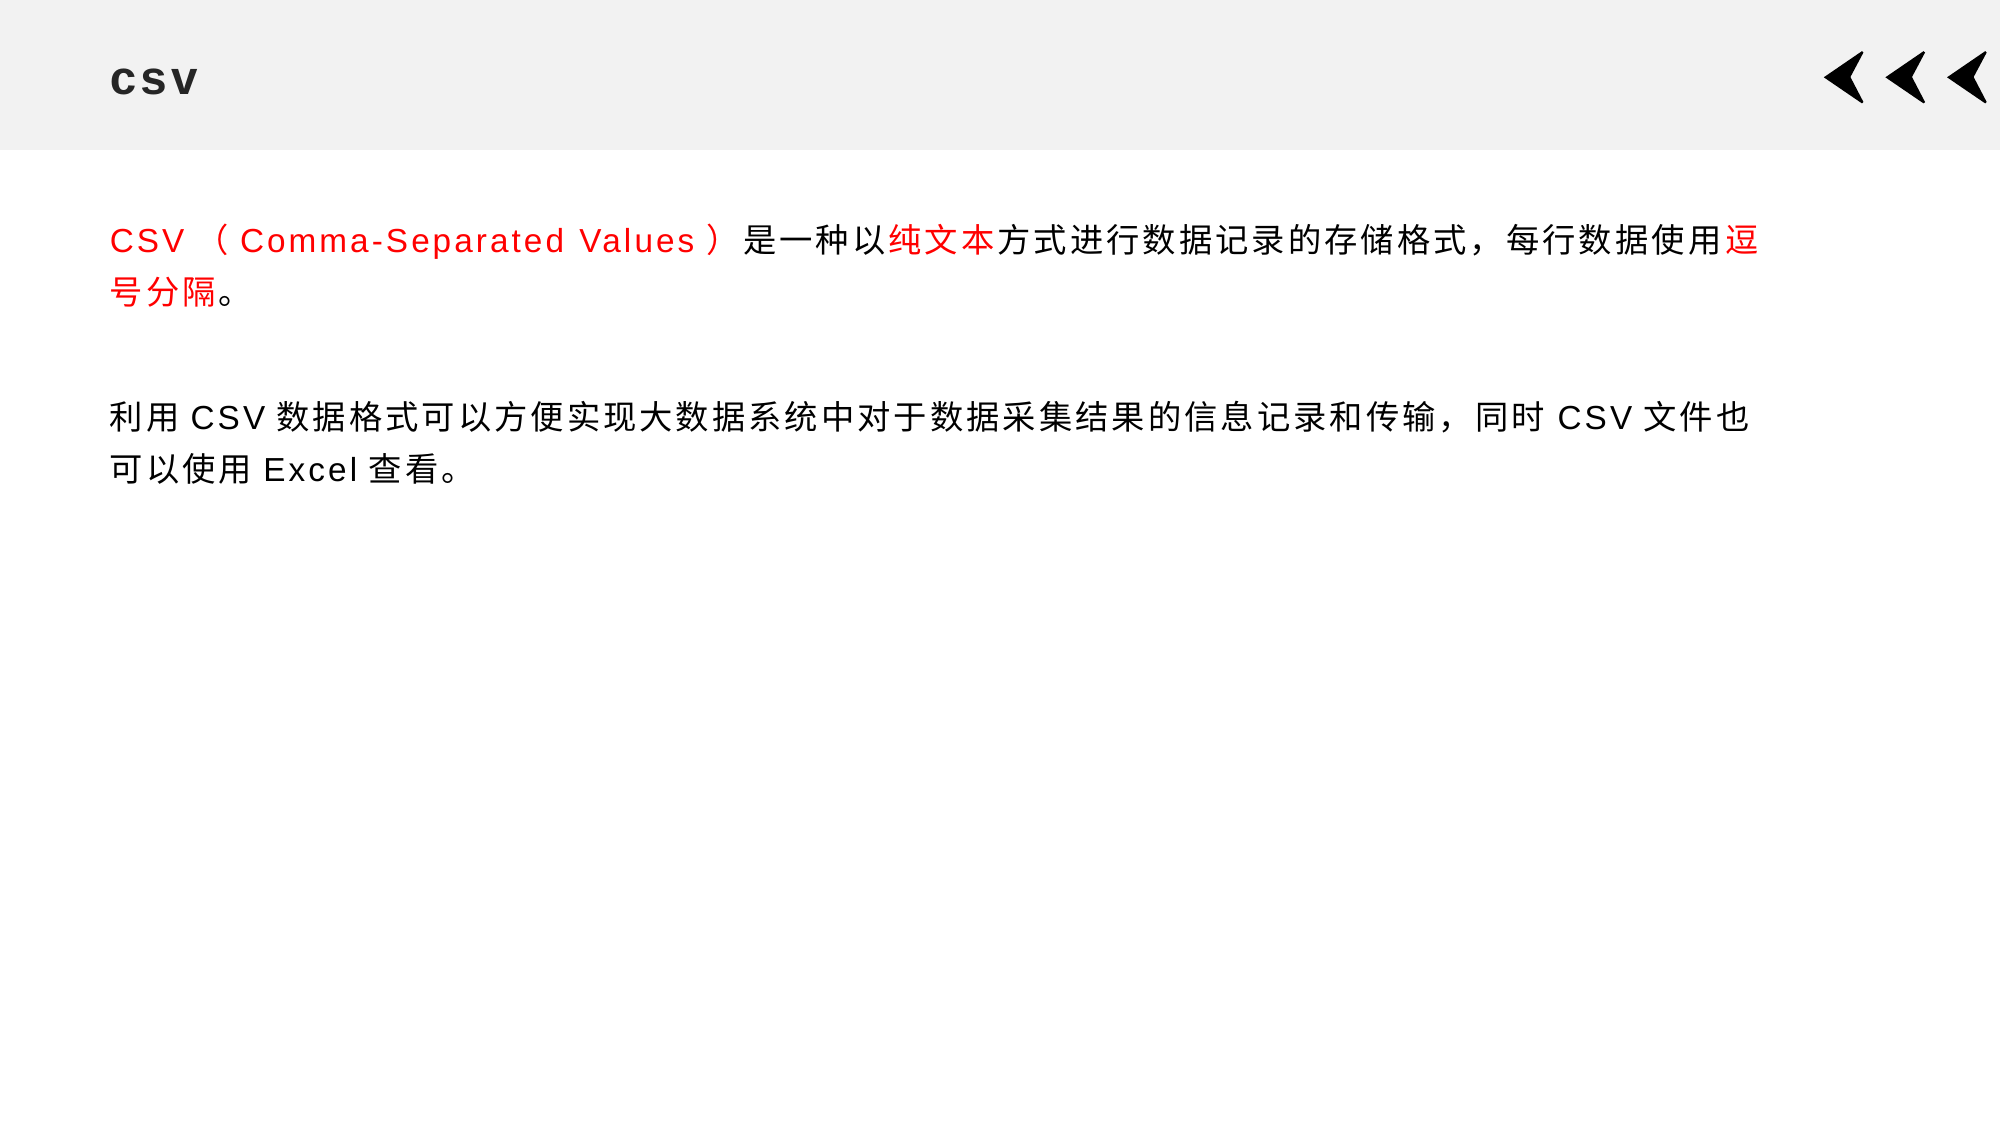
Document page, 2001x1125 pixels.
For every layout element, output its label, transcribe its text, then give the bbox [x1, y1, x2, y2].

list CSV（Comma-Separated Values）是一种以纯文本方式进行数据记录的存储格式，每行数据使用逗号分隔。 利用CSV数据格式可以方便实现大数据系统中对于数据采集结果的信息记录和传输，同时CSV文件也可以使用Excel查看。 [95, 199, 1788, 517]
title csv [95, 38, 1906, 112]
